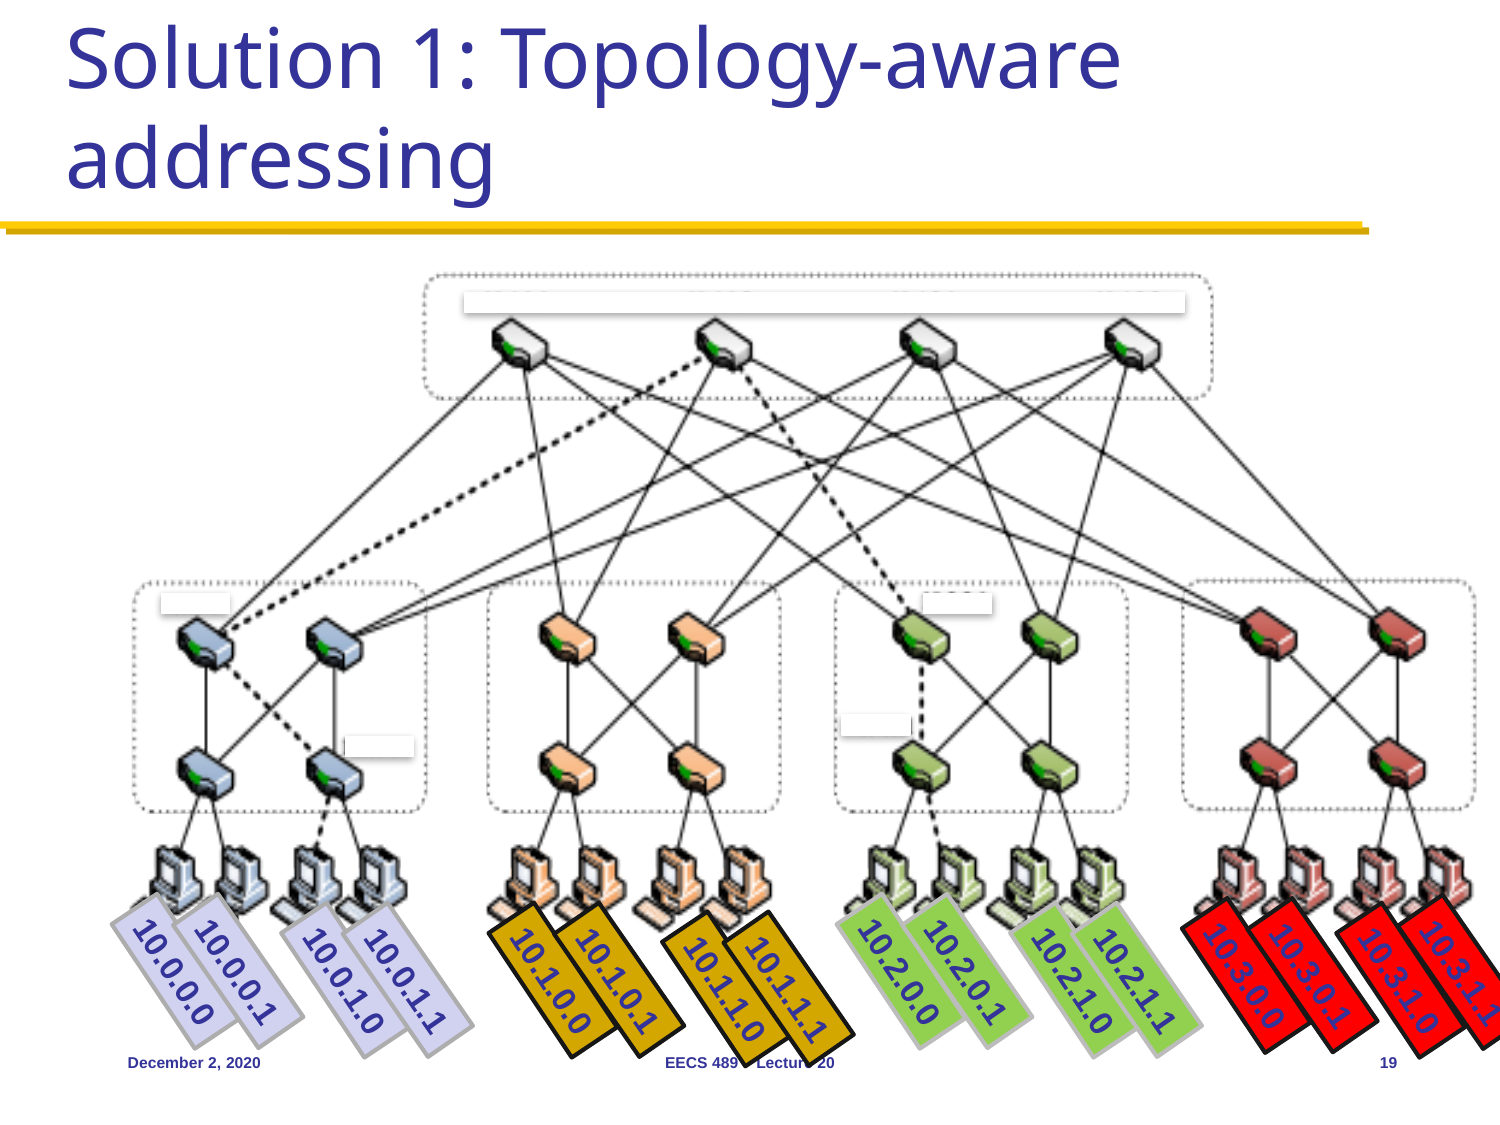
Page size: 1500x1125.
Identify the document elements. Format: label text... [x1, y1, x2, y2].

text_box 10.2.1.0 [1016, 946, 1136, 1060]
footer EECS 489 – Lecture 20 [512, 1024, 988, 1101]
text_box 10.1.1.1 [723, 946, 849, 1024]
text_box 10.1.0.0 [494, 946, 613, 1024]
text_box 10.3.0.0 [1191, 946, 1311, 1055]
text_box 10.2.0.0 [848, 946, 965, 1024]
title Solution 1: Topology-aware addressing [49, 24, 1451, 213]
slide_number 19 [1312, 1024, 1413, 1101]
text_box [108, 145, 1482, 937]
text_box 10.3.0.1 [1256, 946, 1380, 1026]
text_box 10.1.0.1 [559, 946, 686, 1024]
text_box 10.3.1.0 [1342, 946, 1466, 1060]
text_box 10.0.0.0 [123, 946, 237, 1024]
text_box 10.2.0.1 [914, 946, 1035, 1050]
text_box 10.3.1.1 [1409, 945, 1500, 1051]
text_box 10.2.1.1 [1077, 946, 1204, 1059]
text_box 10.0.1.1 [348, 946, 475, 1059]
text_box 10.1.1.0 [662, 946, 776, 1024]
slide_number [112, 1024, 426, 1101]
text_box 10.0.0.1 [185, 946, 306, 1024]
text_box 10.0.1.0 [287, 946, 402, 1024]
